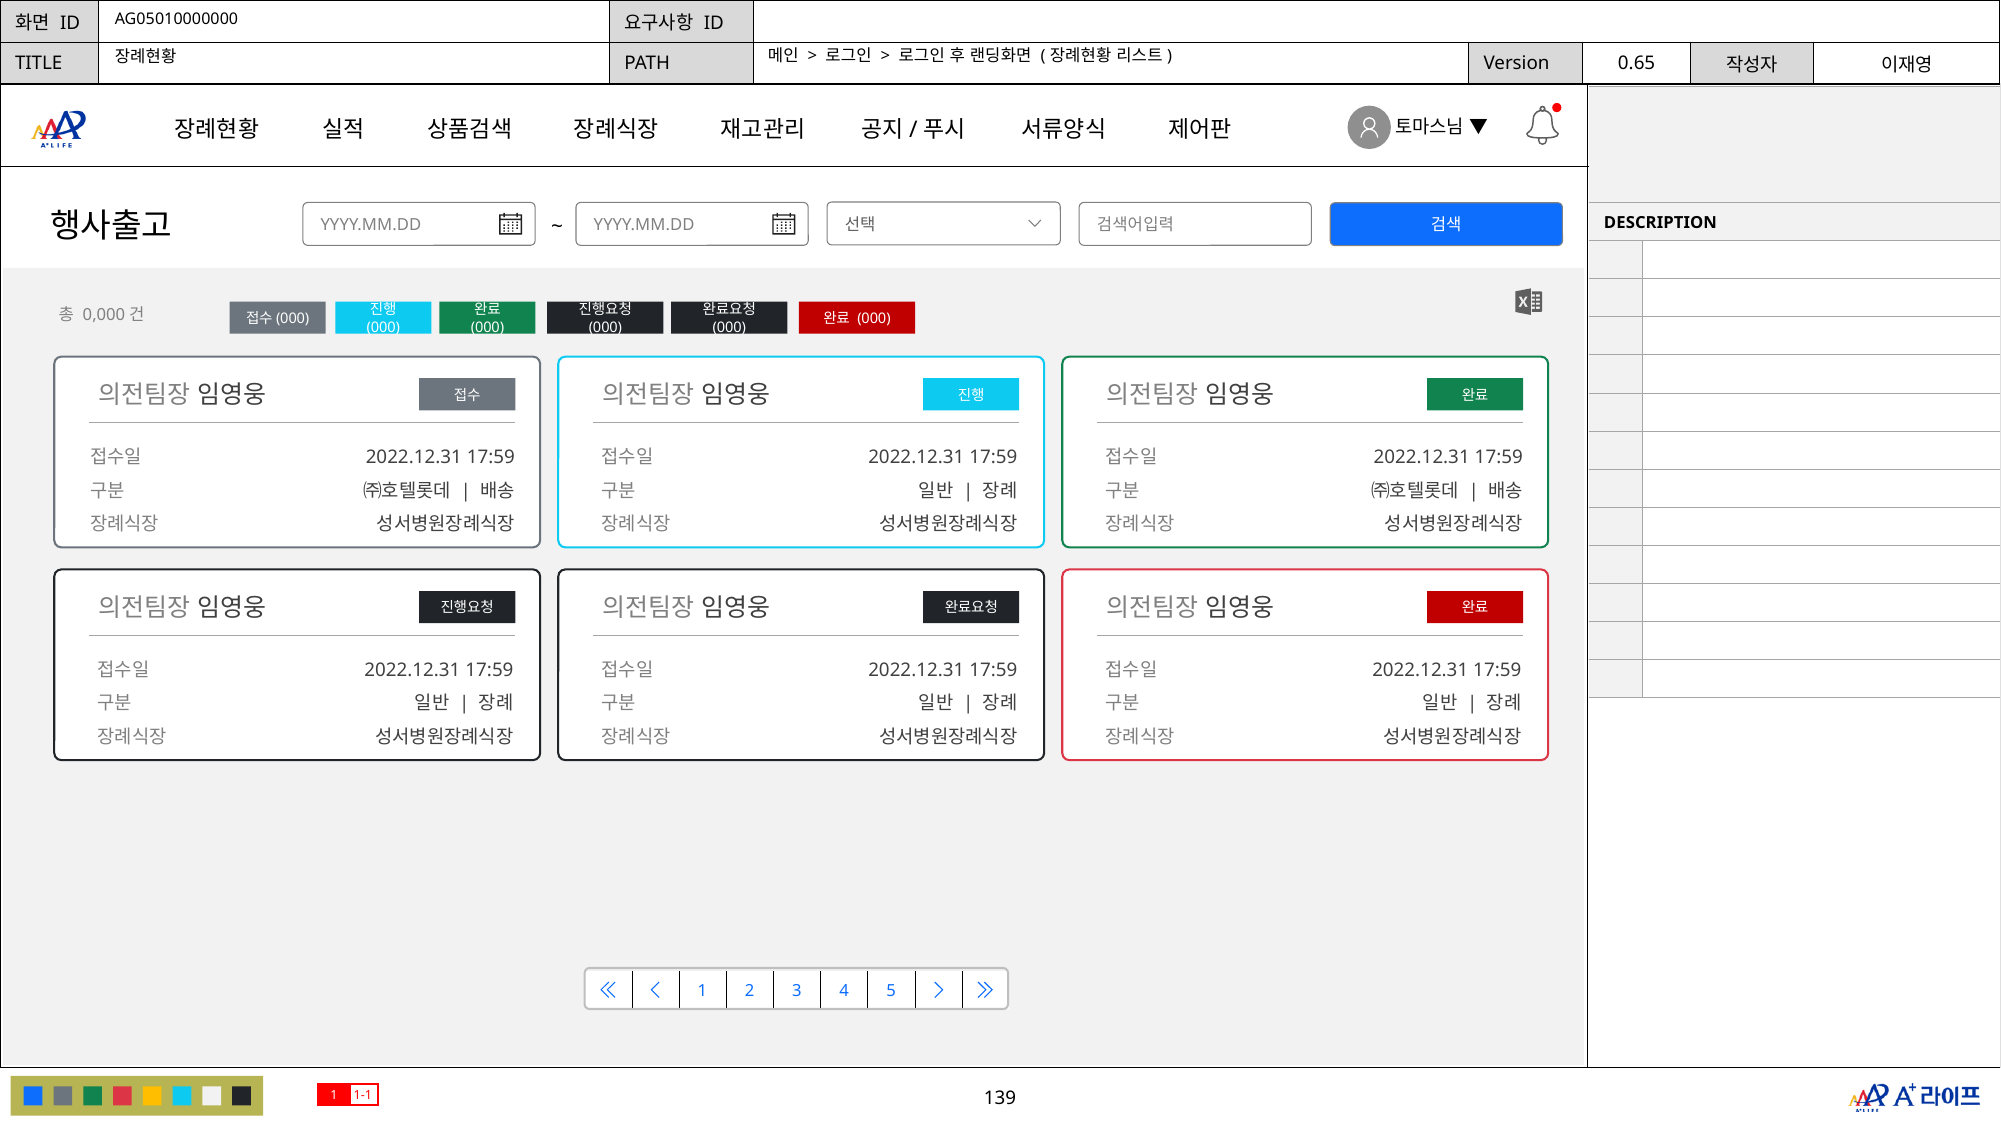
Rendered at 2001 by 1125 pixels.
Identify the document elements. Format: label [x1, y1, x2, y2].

picture [27, 105, 91, 151]
text_box [846, 107, 981, 150]
table_cell [1589, 317, 1642, 354]
text_box [1006, 107, 1121, 150]
table_cell [1643, 470, 2000, 507]
table_cell [1643, 241, 2000, 278]
text_box [705, 107, 821, 150]
table_cell [1643, 508, 2000, 545]
text_box [1526, 105, 1559, 145]
table_cell [1643, 622, 2000, 659]
table_header [1589, 87, 2000, 202]
text_box [302, 201, 809, 246]
text_box [1347, 105, 1503, 149]
text_box [1153, 107, 1247, 150]
text_box [412, 107, 528, 150]
picture [1848, 1083, 1980, 1112]
table_cell [1643, 432, 2000, 469]
list [99, 41, 607, 72]
text_box [2, 267, 1585, 1066]
table_cell [1643, 394, 2000, 431]
text_box [1551, 101, 1563, 114]
table_cell [1589, 660, 1642, 697]
table_cell [1589, 546, 1642, 583]
text_box [35, 196, 188, 252]
table_cell [1589, 470, 1642, 507]
text_box [307, 107, 380, 150]
table_cell [1589, 203, 2000, 240]
table_cell [1643, 660, 2000, 697]
text_box [317, 1083, 379, 1106]
table_cell [1589, 279, 1642, 316]
table_cell [1643, 584, 2000, 621]
table_cell [1643, 355, 2000, 393]
text_box [827, 201, 1061, 246]
table_cell [1589, 432, 1642, 469]
table_cell [1589, 241, 1642, 278]
table_cell [1643, 317, 2000, 354]
table_cell [1589, 355, 1642, 393]
table_cell [1589, 584, 1642, 621]
table_cell [1589, 394, 1642, 431]
table_cell [1589, 508, 1642, 545]
table_cell [1643, 279, 2000, 316]
list [753, 39, 1465, 75]
text_box [559, 107, 674, 150]
table_cell [1643, 546, 2000, 583]
text_box [1078, 201, 1313, 247]
list [99, 1, 610, 37]
text_box [1329, 201, 1564, 247]
text_box [159, 107, 275, 150]
table_cell [1589, 622, 1642, 659]
